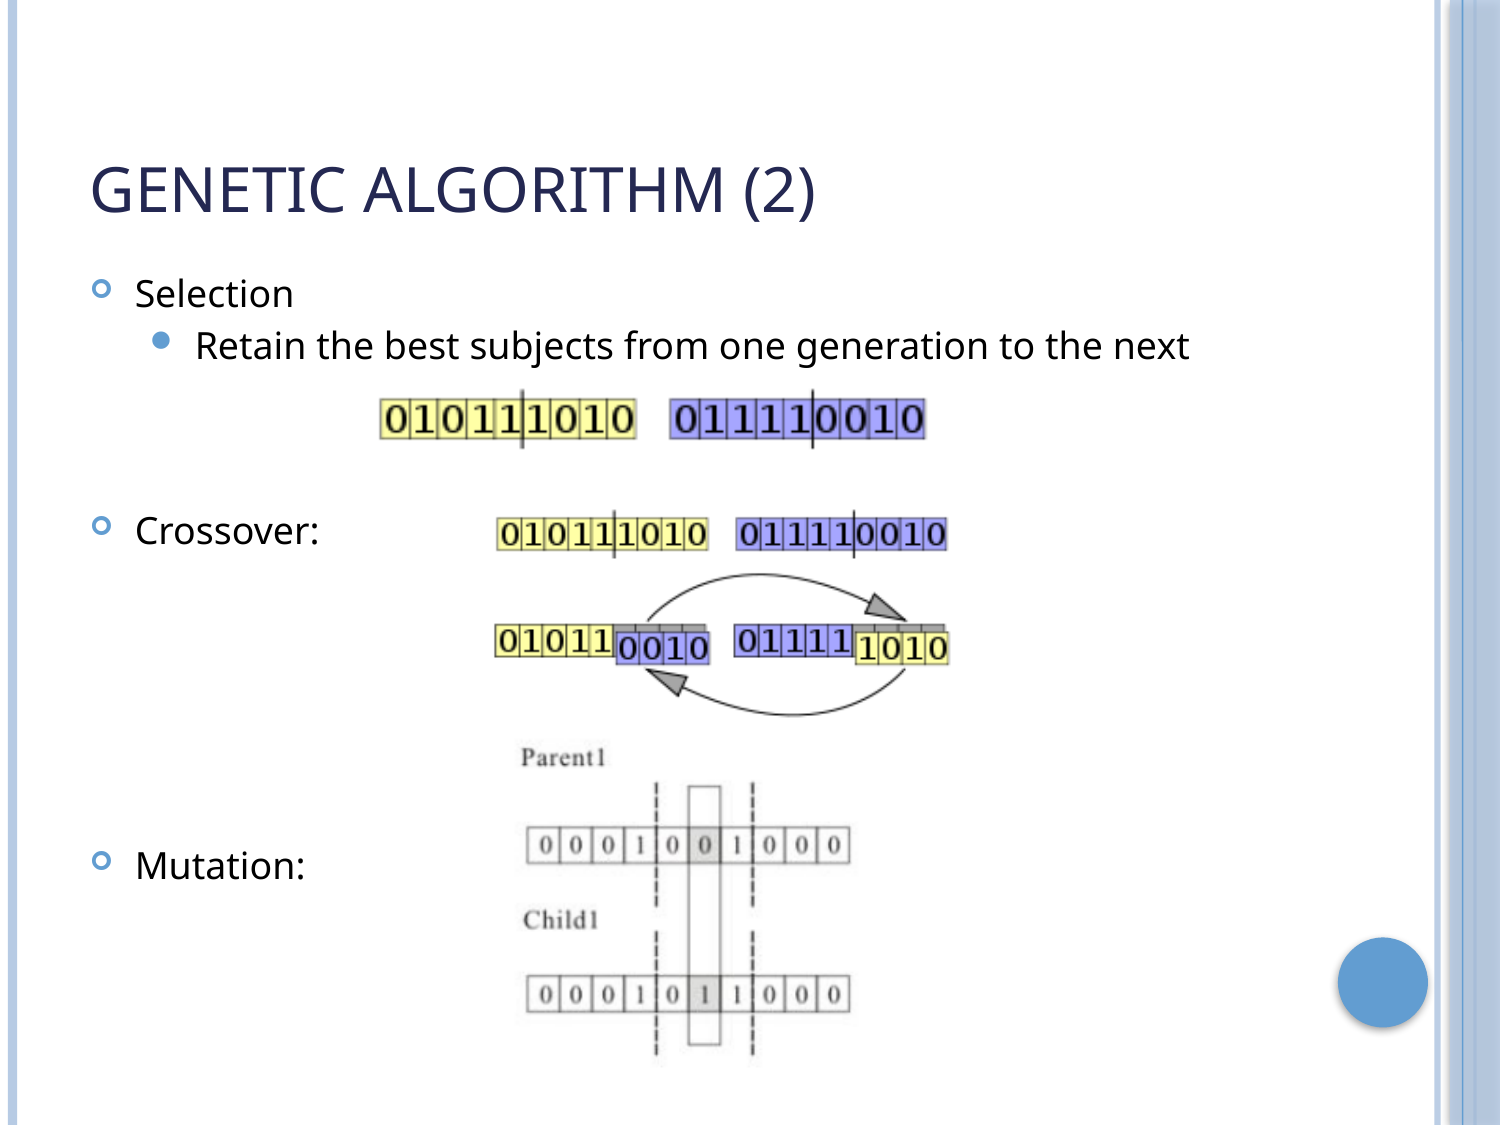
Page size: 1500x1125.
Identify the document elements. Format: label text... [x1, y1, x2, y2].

list Selection Retain the best subjects from one generation to the next Crossover: Mutation: [75, 262, 1300, 1062]
title Genetic algorithm (2) [75, 45, 1300, 233]
picture [371, 376, 939, 455]
picture [478, 499, 975, 1078]
